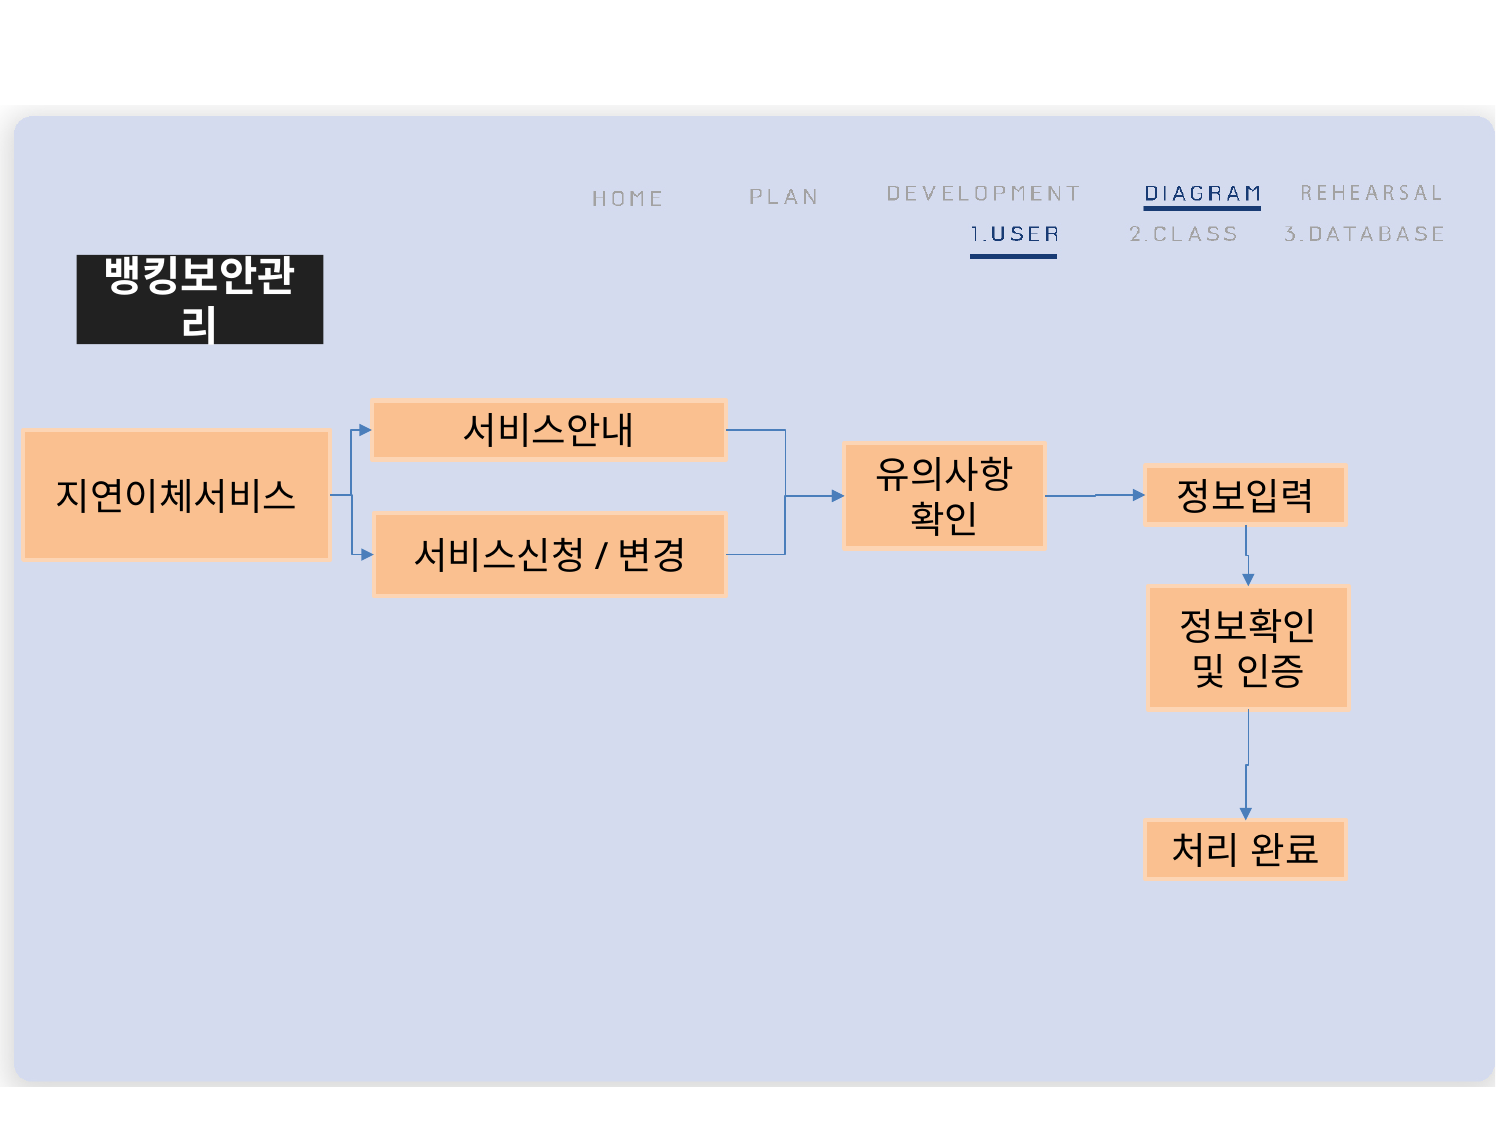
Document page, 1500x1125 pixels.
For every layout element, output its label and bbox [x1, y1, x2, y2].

text_box [1215, 553, 1279, 557]
text_box [1191, 763, 1303, 767]
text_box [329, 494, 374, 555]
text_box [725, 429, 845, 495]
text_box [725, 495, 845, 555]
picture [0, 104, 1496, 1087]
text_box [329, 429, 373, 494]
